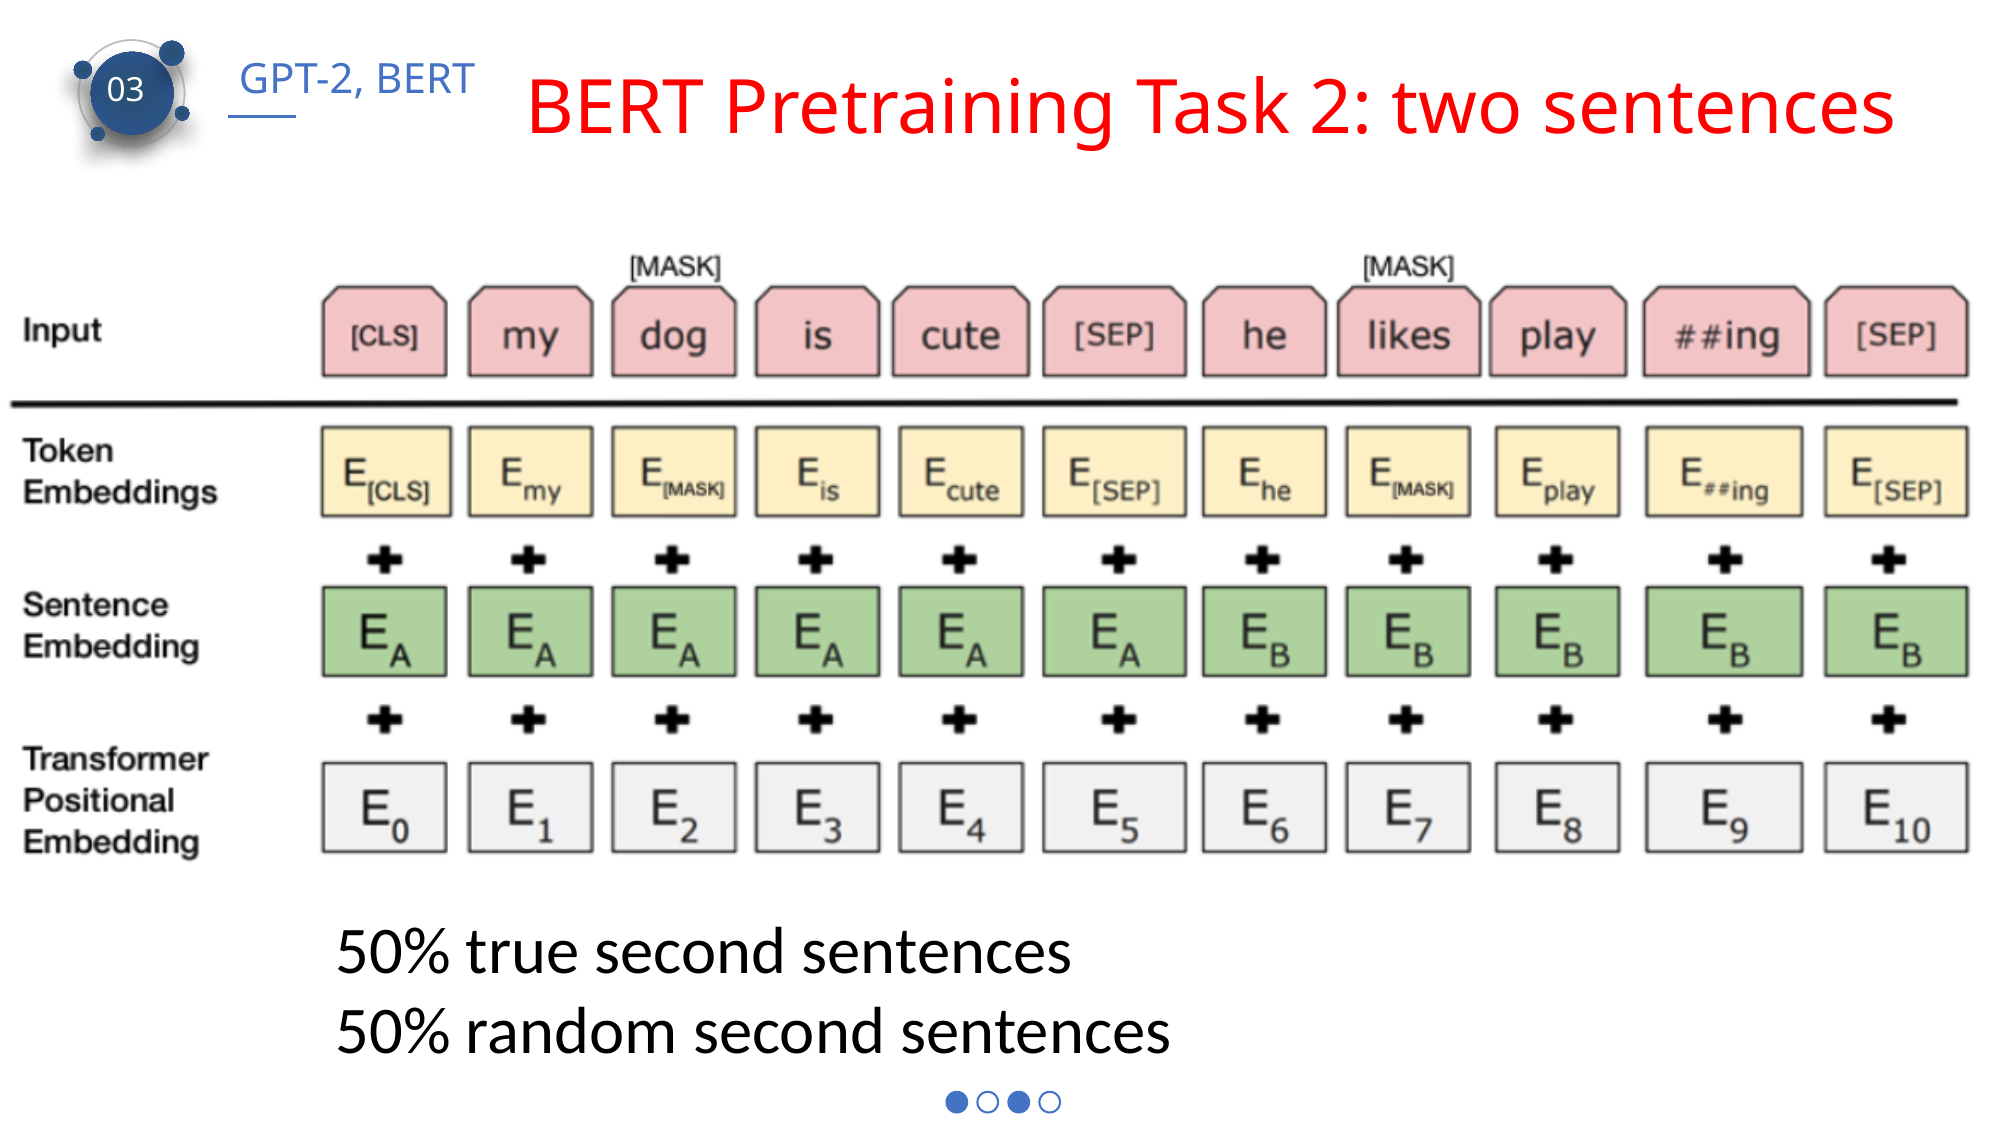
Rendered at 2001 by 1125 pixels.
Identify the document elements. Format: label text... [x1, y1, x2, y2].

text_box GPT-2, BERT [224, 44, 491, 110]
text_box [73, 40, 190, 147]
text_box BERT Pretraining Task 2: two sentences [510, 5, 1976, 156]
text_box 50% true second sentences 50% random second sentences [320, 899, 1187, 1075]
picture [0, 247, 2000, 877]
